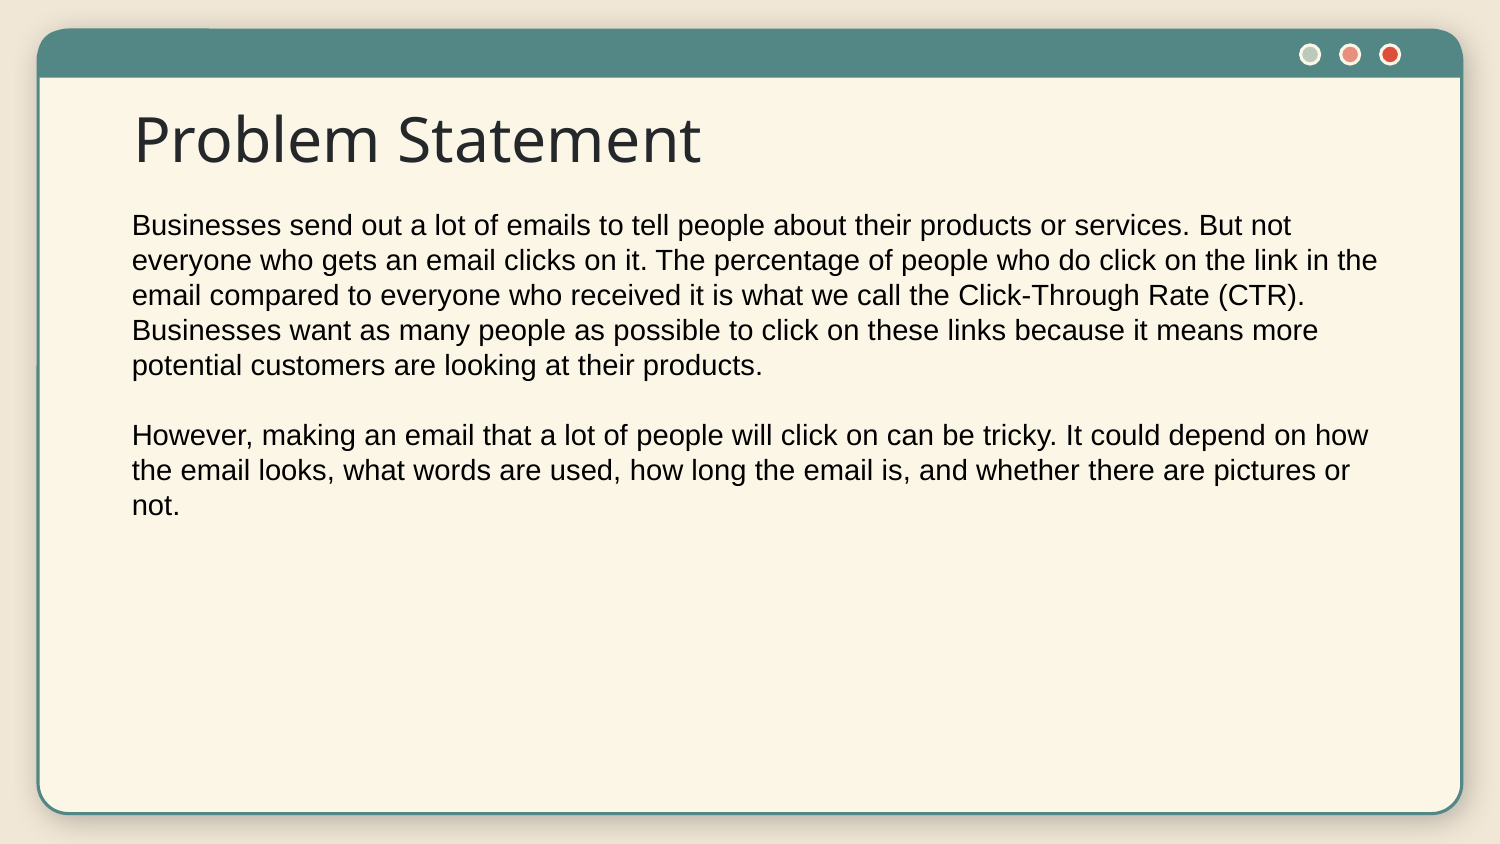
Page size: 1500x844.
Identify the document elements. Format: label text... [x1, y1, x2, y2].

title Problem Statement [118, 85, 1382, 180]
text_box Businesses send out a lot of emails to tell people about their products or services. But not everyone who gets an email clicks on it. The percentage of people who do click on the link in the email compared to everyone who received it is what we call the Click-Through Rate (CTR). Businesses want as many people as possible to click on these links because it means more potential customers are looking at their products. However, making an email that a lot of people will click on can be tricky. It could depend on how the email looks, what words are used, how long the email is, and whether there are pictures or not. [116, 191, 1383, 657]
